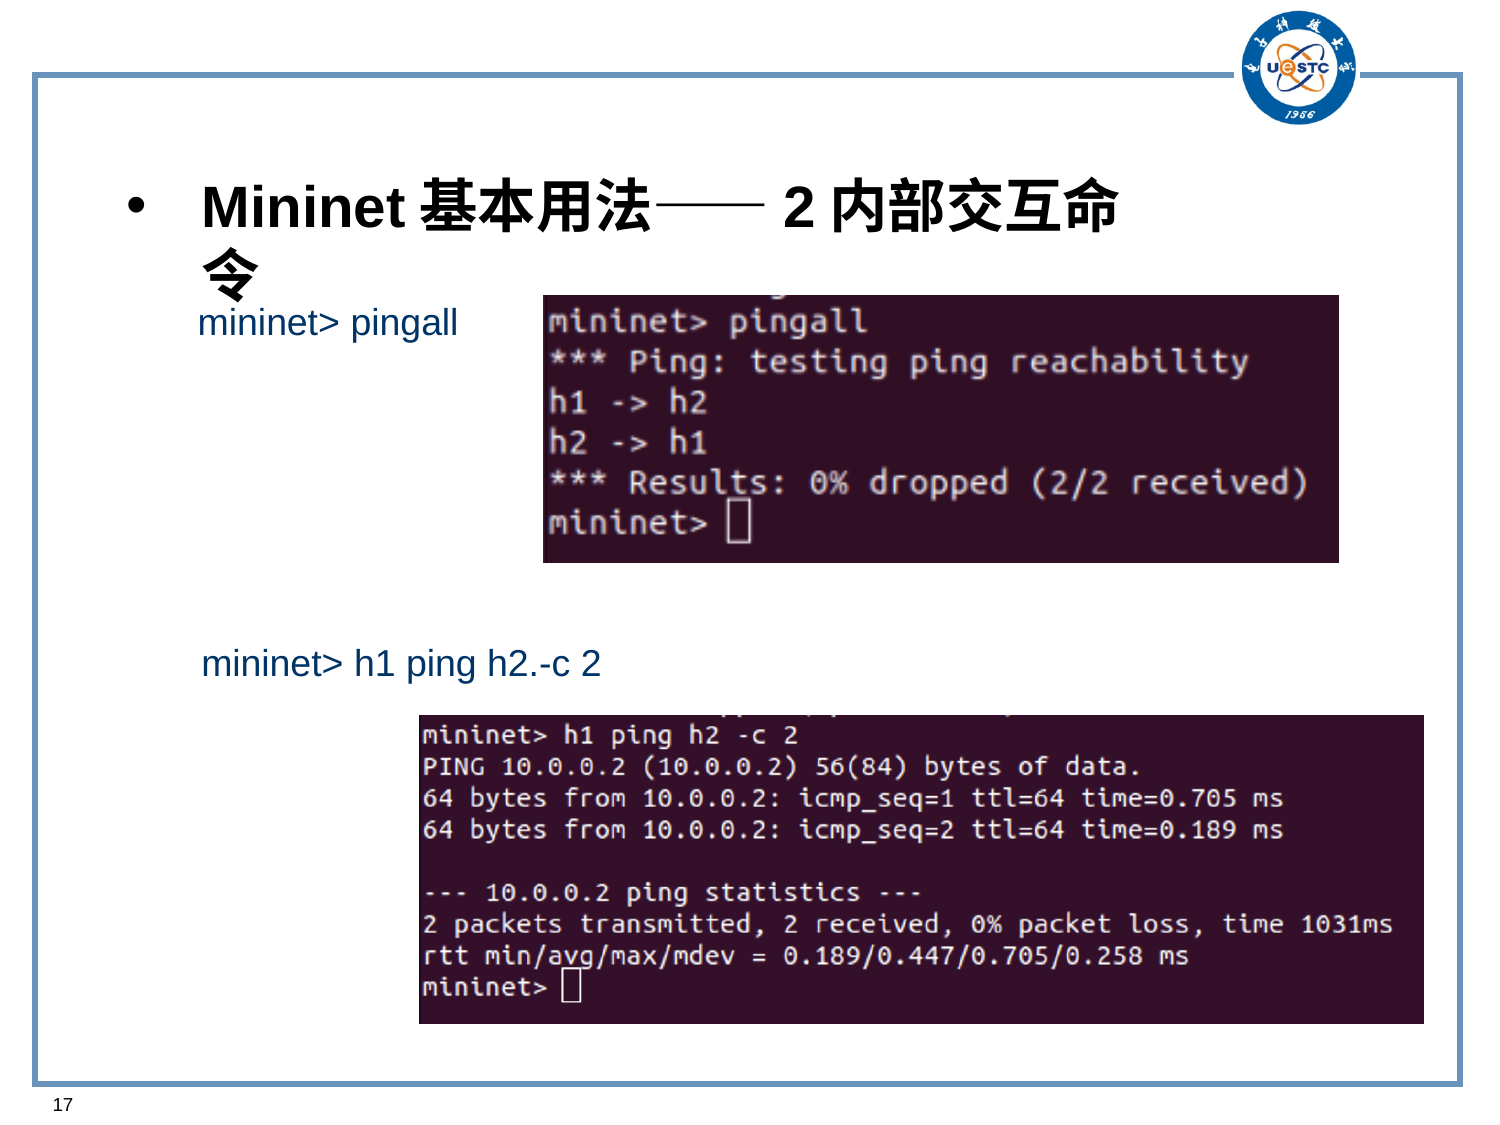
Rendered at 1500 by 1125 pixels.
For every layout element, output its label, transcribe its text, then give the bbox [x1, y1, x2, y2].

text_box Mininet基本用法——2内部交互命令 [112, 161, 1164, 262]
slide_number 17 [37, 1084, 388, 1125]
text_box mininet> h1 ping h2.-c 2 [186, 631, 1486, 691]
picture [1234, 8, 1360, 127]
picture [418, 715, 1424, 1024]
picture [543, 295, 1339, 563]
text_box mininet> pingall [182, 290, 1483, 351]
